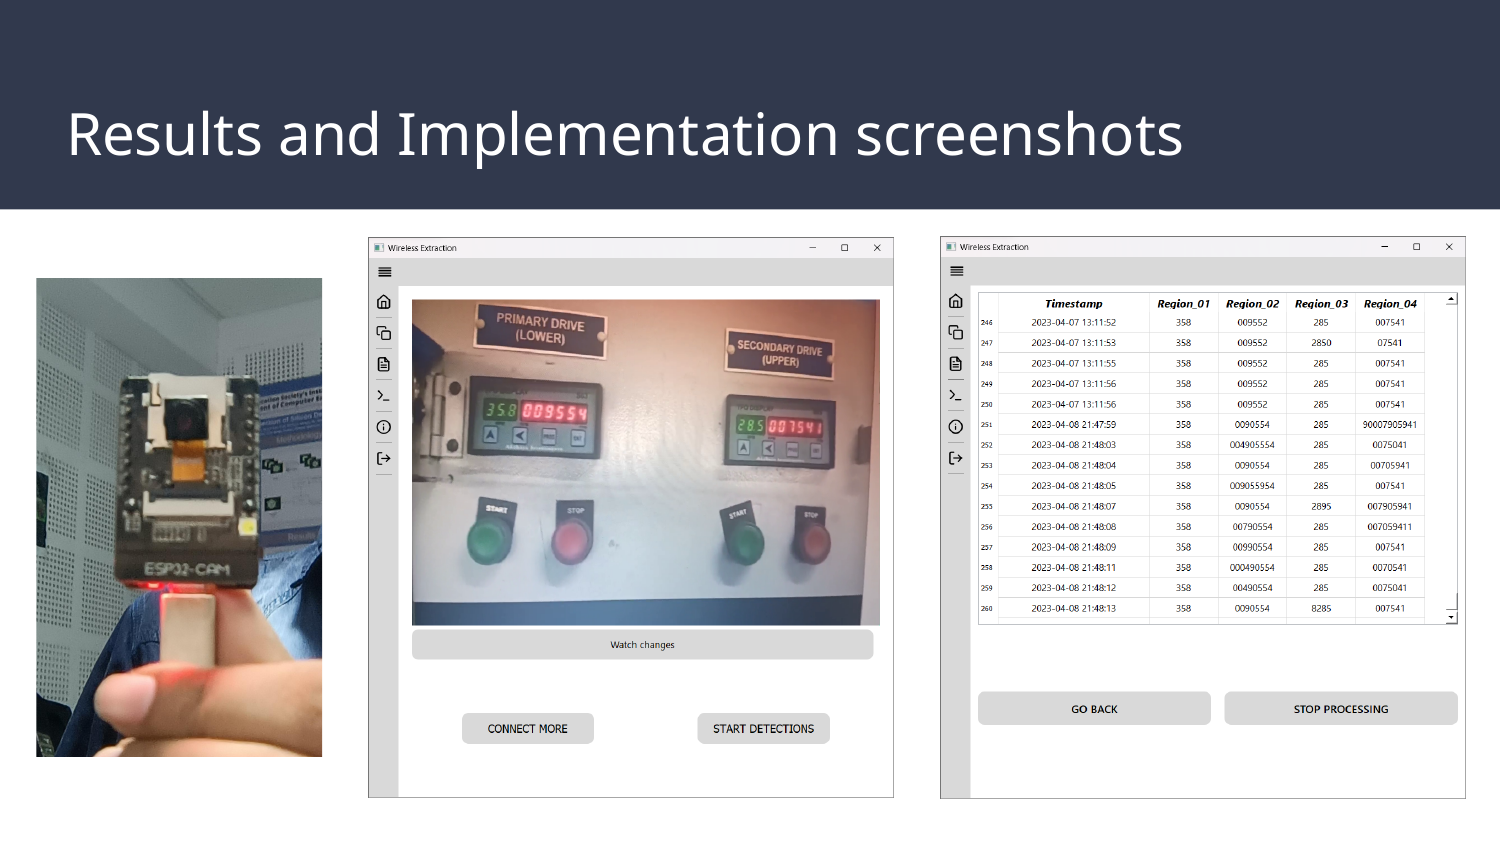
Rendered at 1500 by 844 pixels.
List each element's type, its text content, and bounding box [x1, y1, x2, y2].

picture [35, 278, 323, 757]
picture [368, 237, 895, 798]
title Results and Implementation screenshots [51, 82, 1449, 185]
picture [940, 236, 1466, 799]
